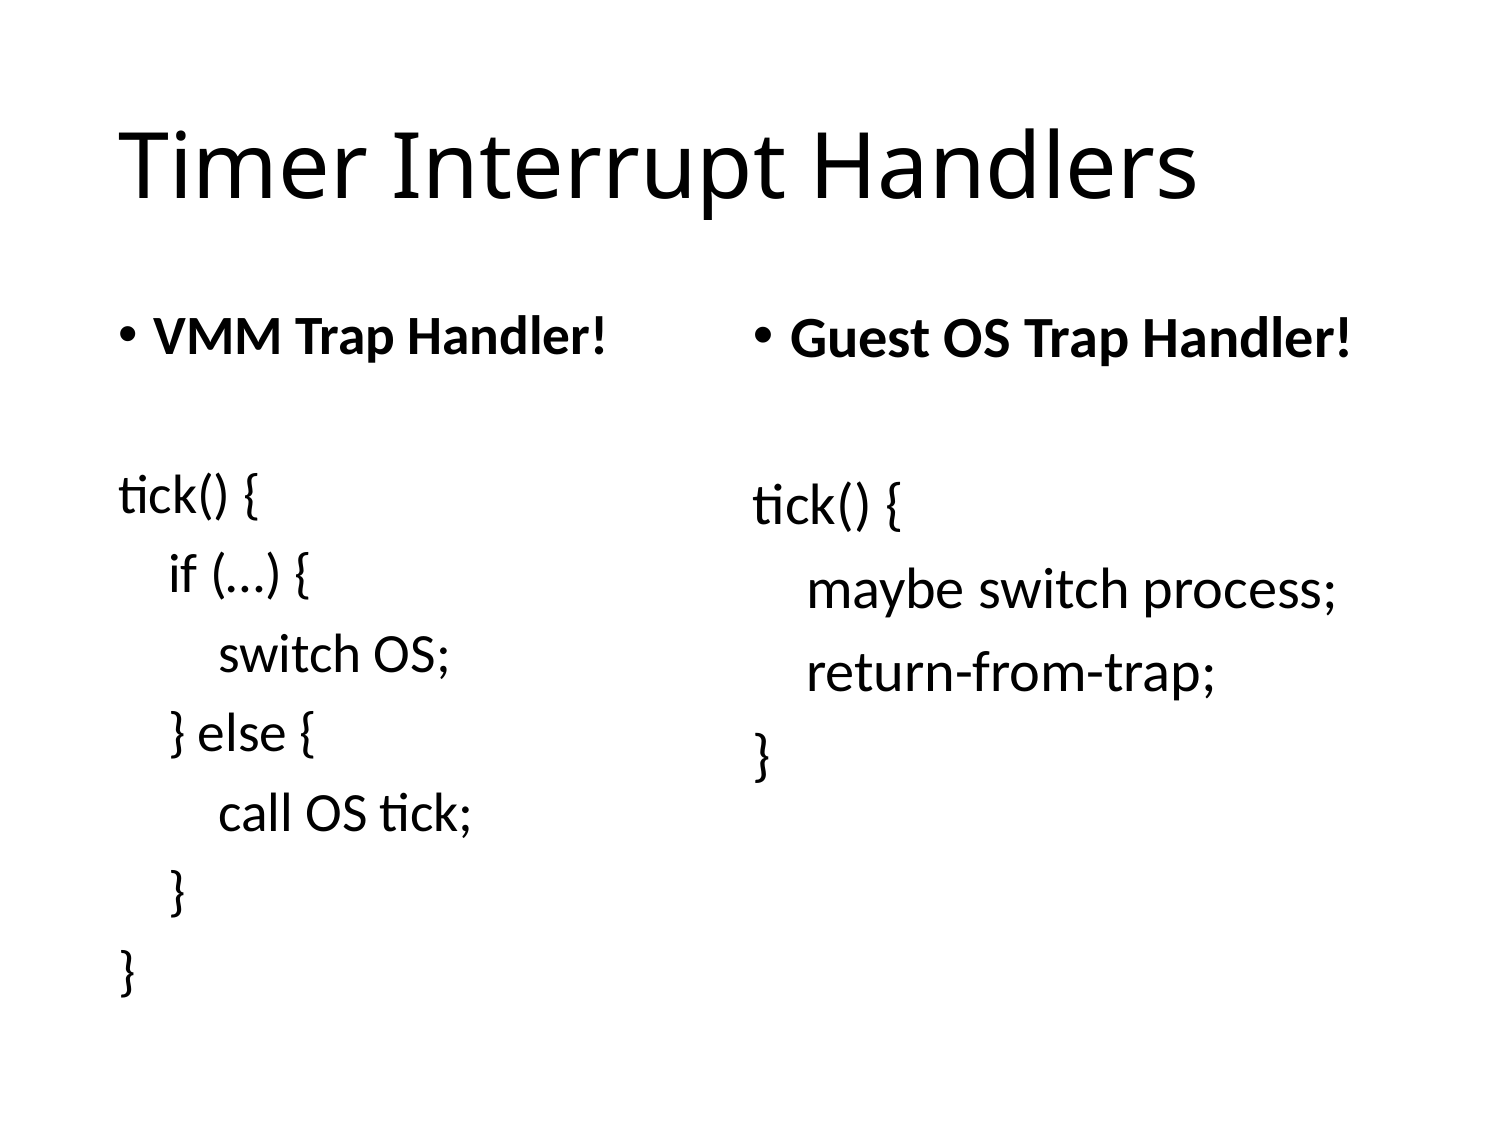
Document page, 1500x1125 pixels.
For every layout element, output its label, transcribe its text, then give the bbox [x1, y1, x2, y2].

list VMM Trap Handler! tick() { if (…) { switch OS; } else { call OS tick; } } [103, 299, 712, 1014]
title Timer Interrupt Handlers [103, 59, 1397, 278]
text_box Guest OS Trap Handler! tick() { maybe switch process; return-from-trap; } [738, 299, 1397, 1014]
